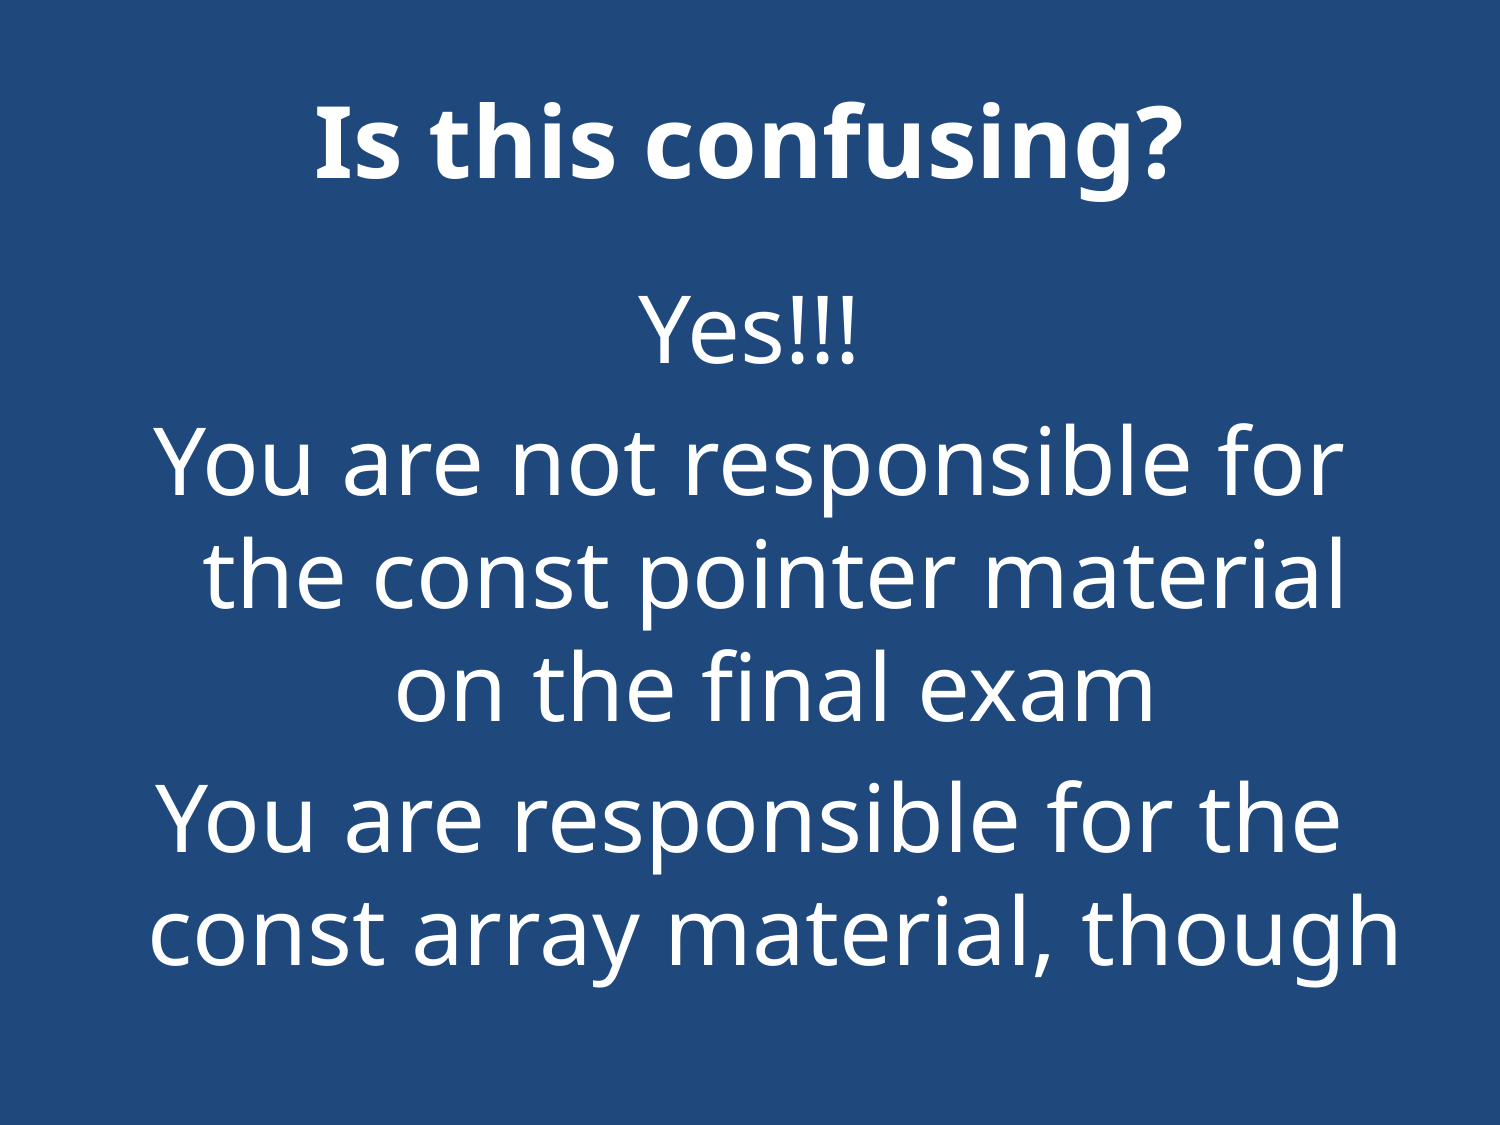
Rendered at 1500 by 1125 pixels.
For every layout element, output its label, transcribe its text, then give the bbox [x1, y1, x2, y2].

list Yes!!! You are not responsible for the const pointer material on the final exam You are responsible for the const array material, though [75, 262, 1425, 1005]
title Is this confusing? [75, 45, 1425, 233]
